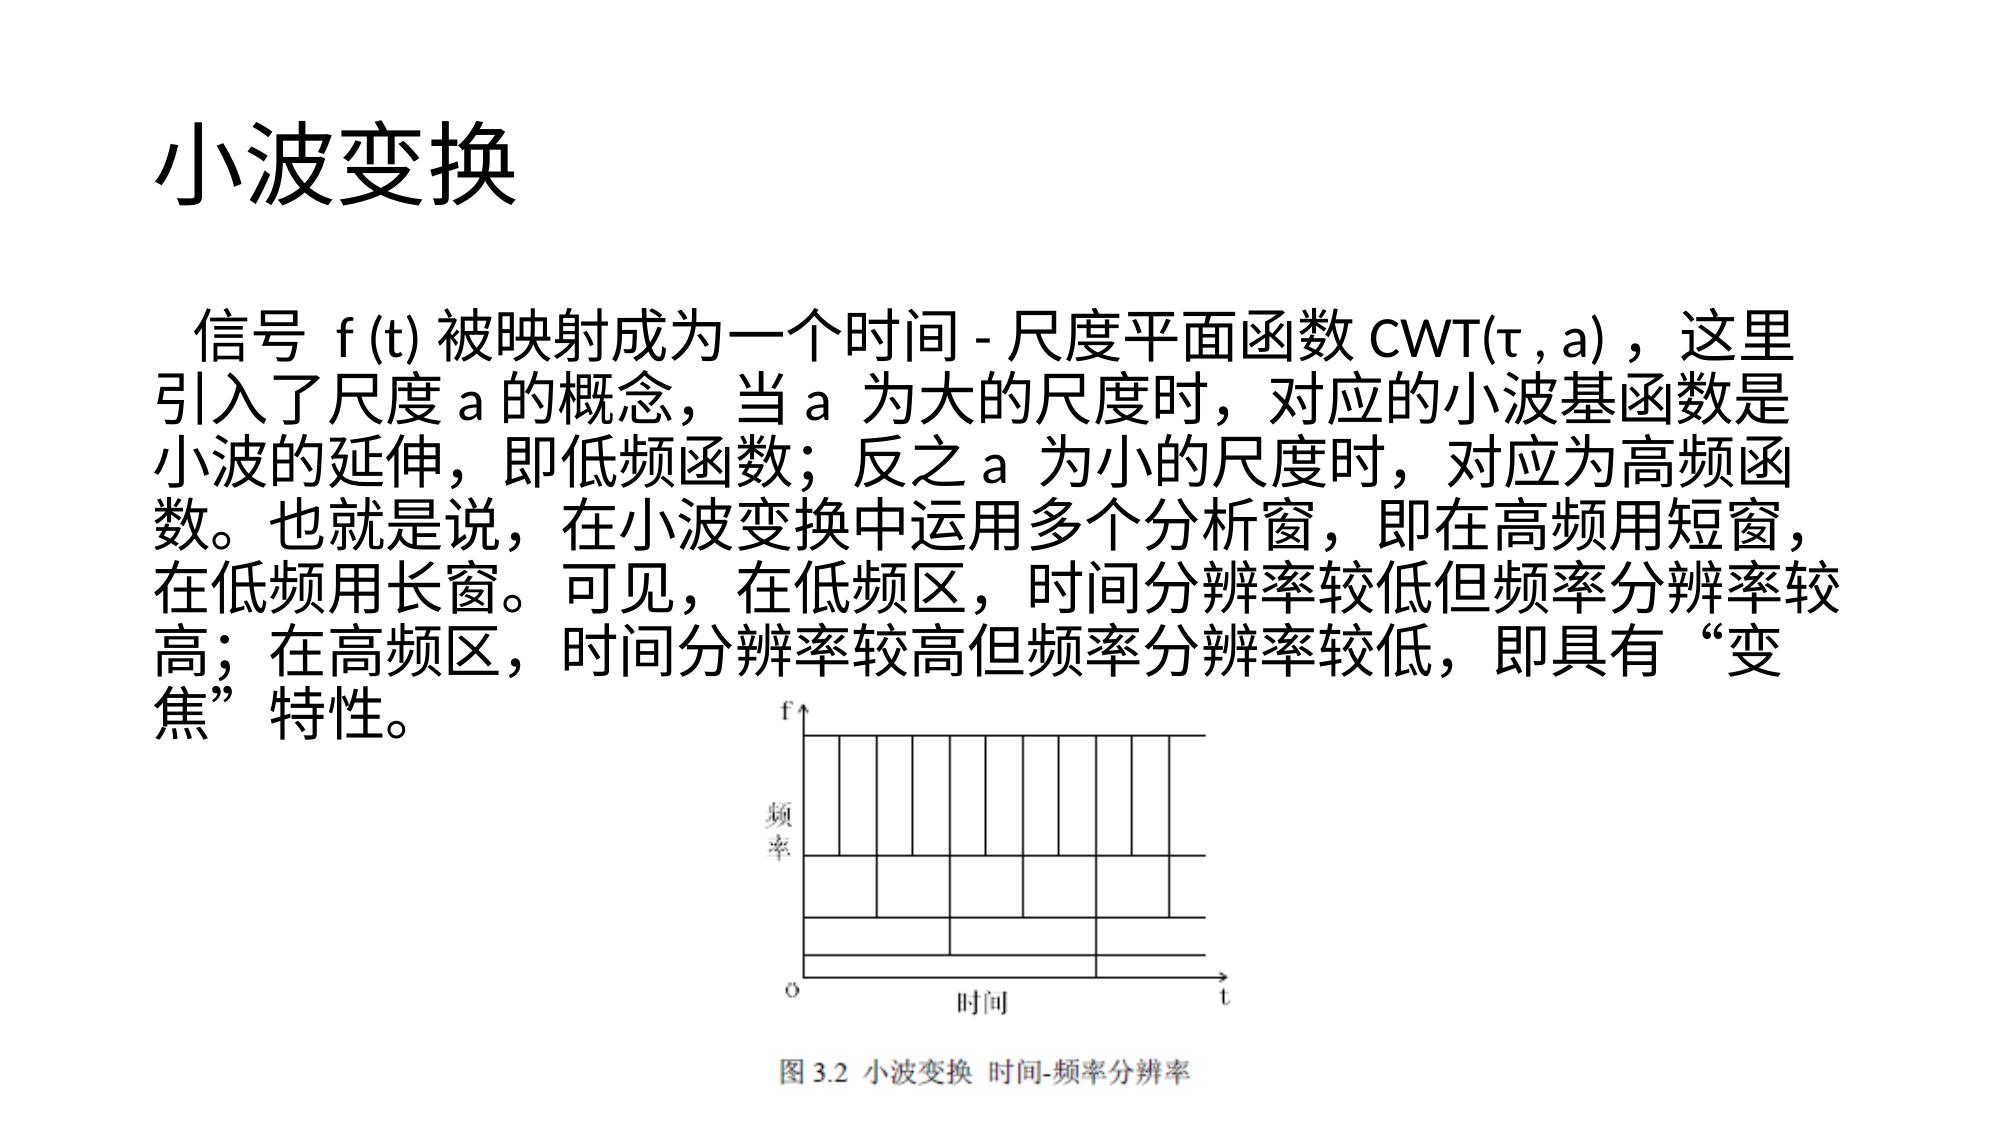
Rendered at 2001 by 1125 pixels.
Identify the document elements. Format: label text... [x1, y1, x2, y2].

picture [717, 677, 1283, 1101]
list 信号 f (t)被映射成为一个时间-尺度平面函数CWT(τ , a)，这里引入了尺度a的概念，当a 为大的尺度时，对应的小波基函数是小波的延伸，即低频函数；反之a 为小的尺度时，对应为高频函数。也就是说，在小波变换中运用多个分析窗，即在高频用短窗，在低频用长窗。可见，在低频区，时间分辨率较低但频率分辨率较高；在高频区，时间分辨率较高但频率分辨率较低，即具有“变焦”特性。 [137, 299, 1863, 1014]
title 小波变换 [137, 59, 1863, 278]
